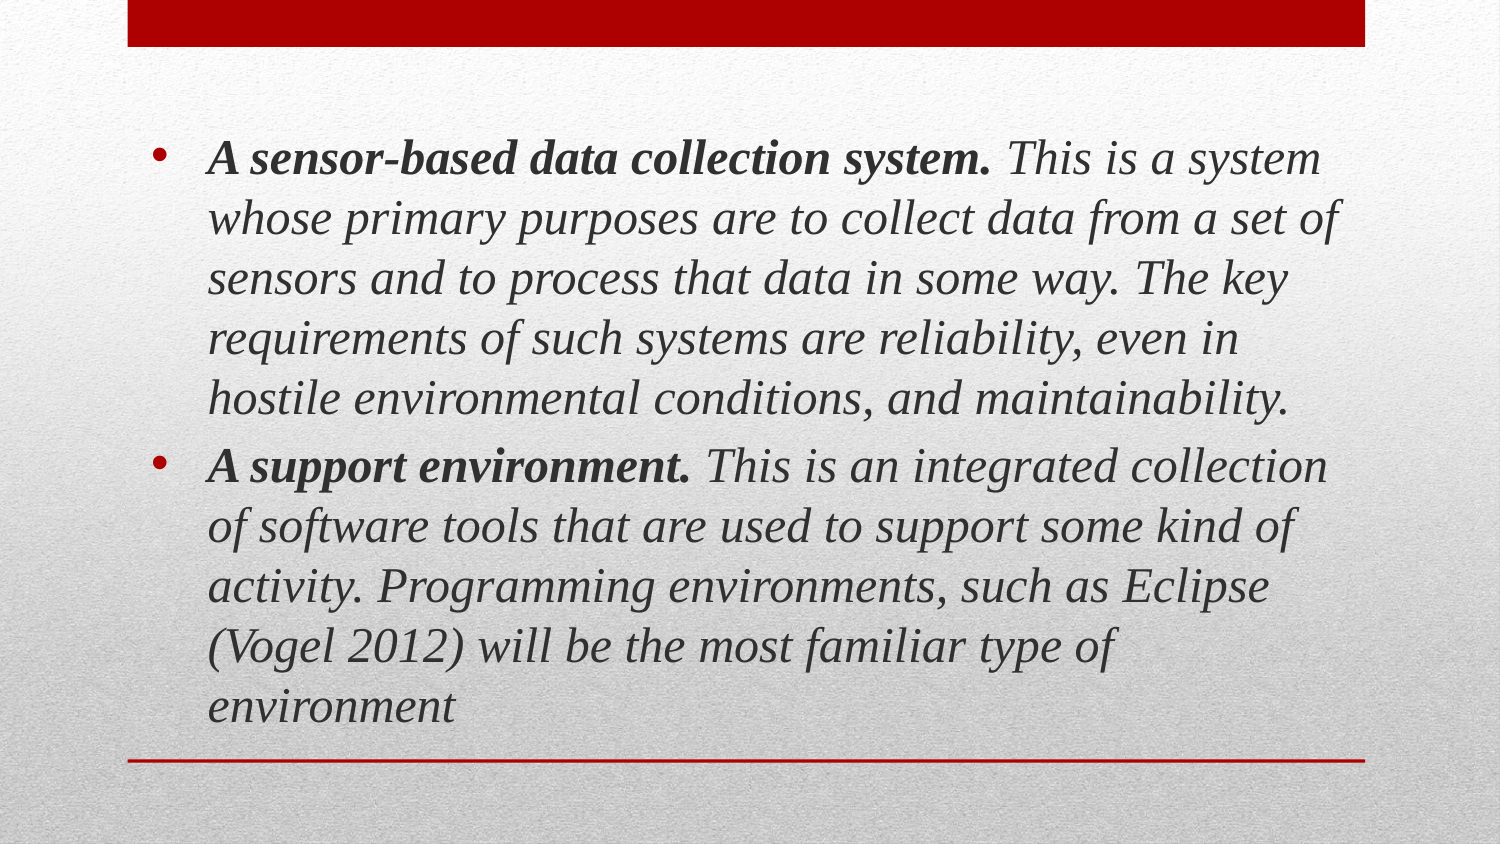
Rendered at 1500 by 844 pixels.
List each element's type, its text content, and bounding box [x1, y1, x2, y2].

picture [0, 0, 1500, 844]
list A sensor-based data collection system. This is a system whose primary purposes are to collect data from a set of sensors and to process that data in some way. The key requirements of such systems are reliability, even in hostile environmental conditions, and maintainability. A support environment. This is an integrated collection of software tools that are used to support some kind of activity. Programming environments, such as Eclipse (Vogel 2012) will be the most familiar type of environment [117, 256, 1355, 735]
